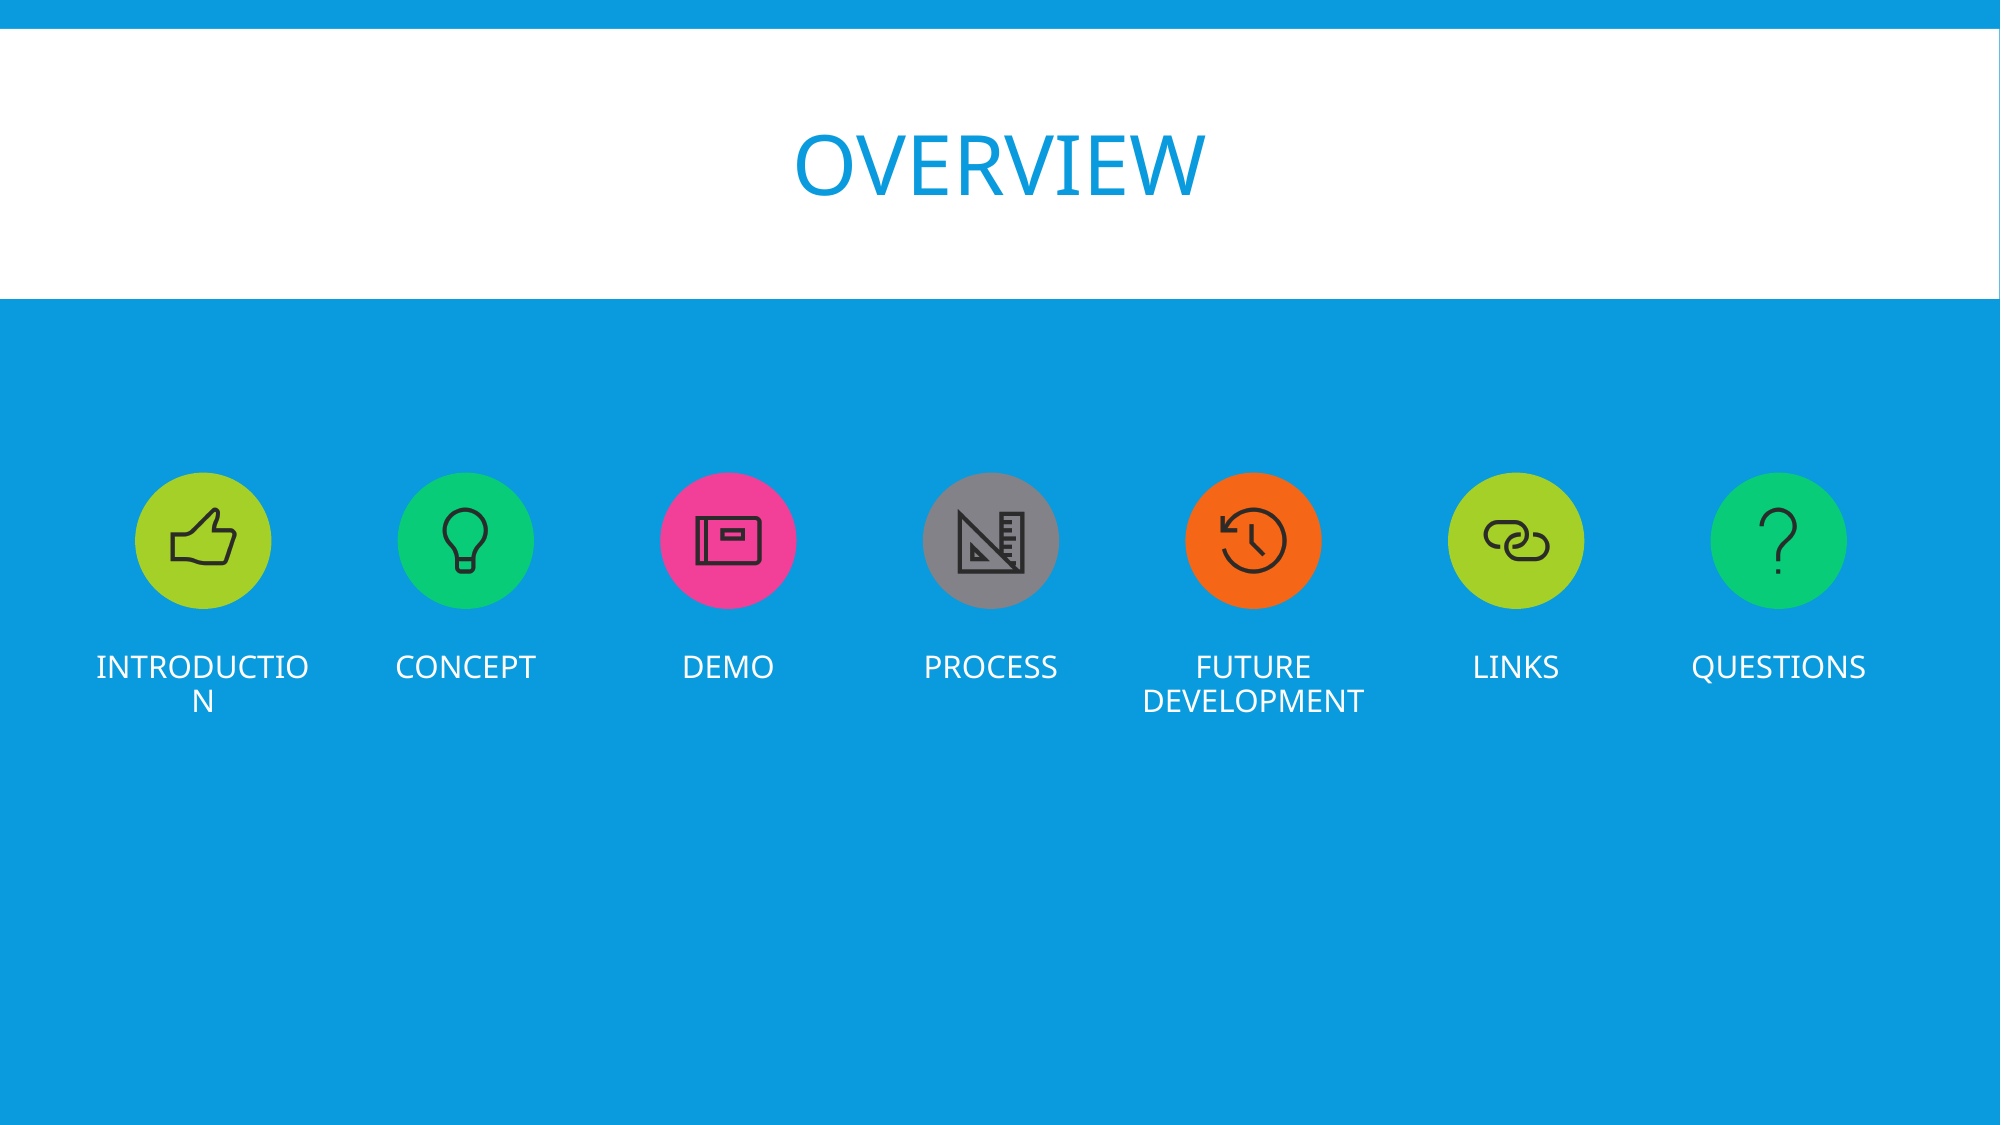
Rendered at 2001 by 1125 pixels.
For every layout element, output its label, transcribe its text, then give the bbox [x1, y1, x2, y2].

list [91, 326, 1891, 888]
title Overview [197, 46, 1803, 295]
